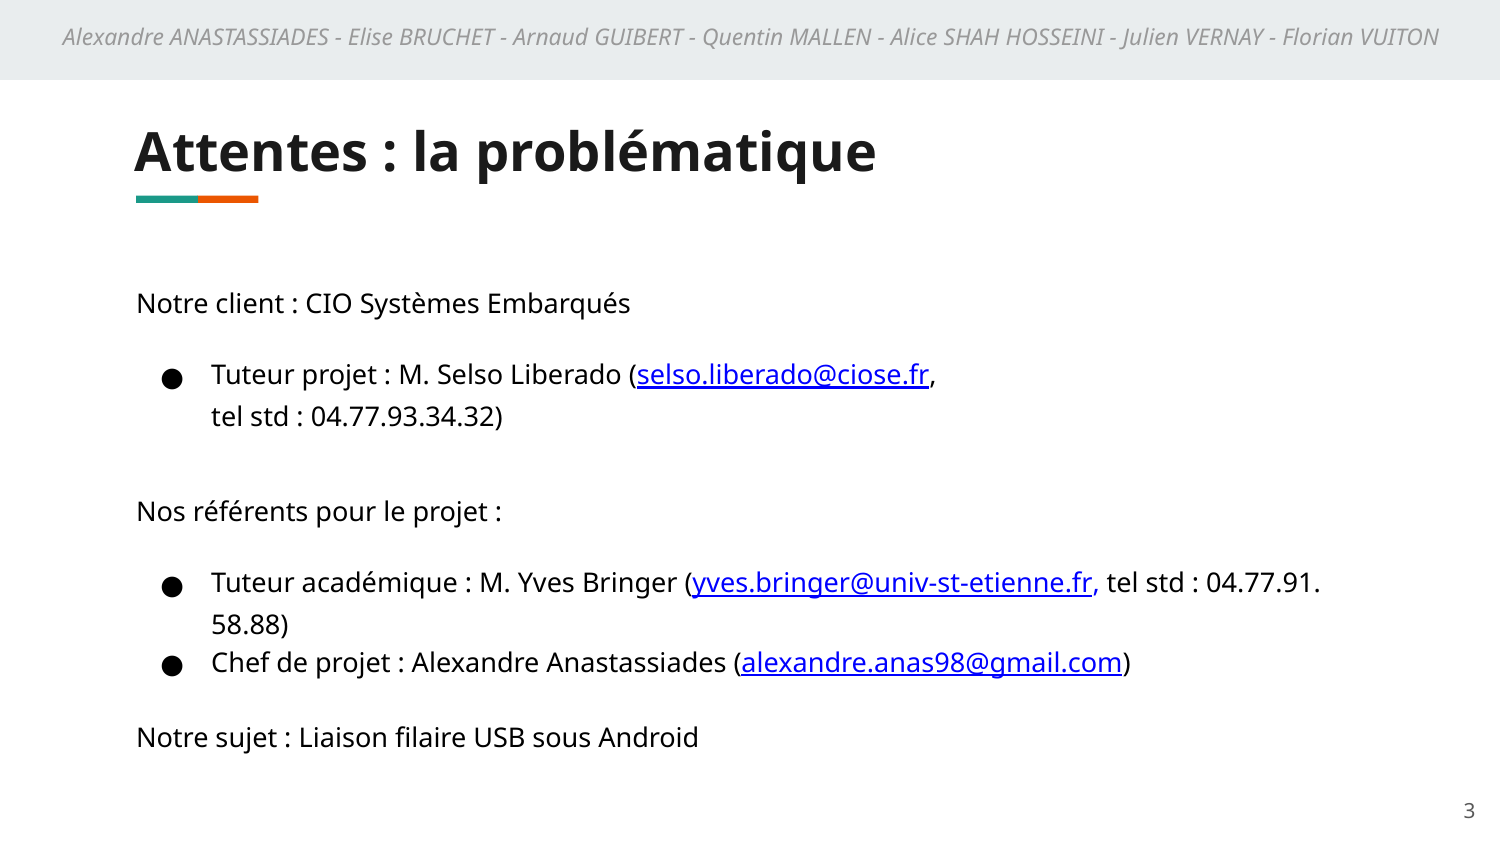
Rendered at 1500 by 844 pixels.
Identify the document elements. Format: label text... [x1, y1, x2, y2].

text_box Notre client : CIO Systèmes Embarqués Tuteur projet : M. Selso Liberado (selso.liberado@ciose.fr, tel std : 04.77.93.34.32) Nos référents pour le projet : Tuteur académique : M. Yves Bringer (yves.bringer@univ-st-etienne.fr, tel std : 04.77.91. 58.88) Chef de projet : Alexandre Anastassiades (alexandre.anas98@gmail.com) Notre sujet : Liaison filaire USB sous Android [121, 266, 1383, 708]
text_box ‹#› [1400, 779, 1491, 844]
text_box Attentes : la problématique [119, 102, 1381, 191]
text_box Alexandre ANASTASSIADES - Elise BRUCHET - Arnaud GUIBERT - Quentin MALLEN - Alice SHAH HOSSEINI - Julien VERNAY - Florian VUITON [11, 7, 1493, 67]
